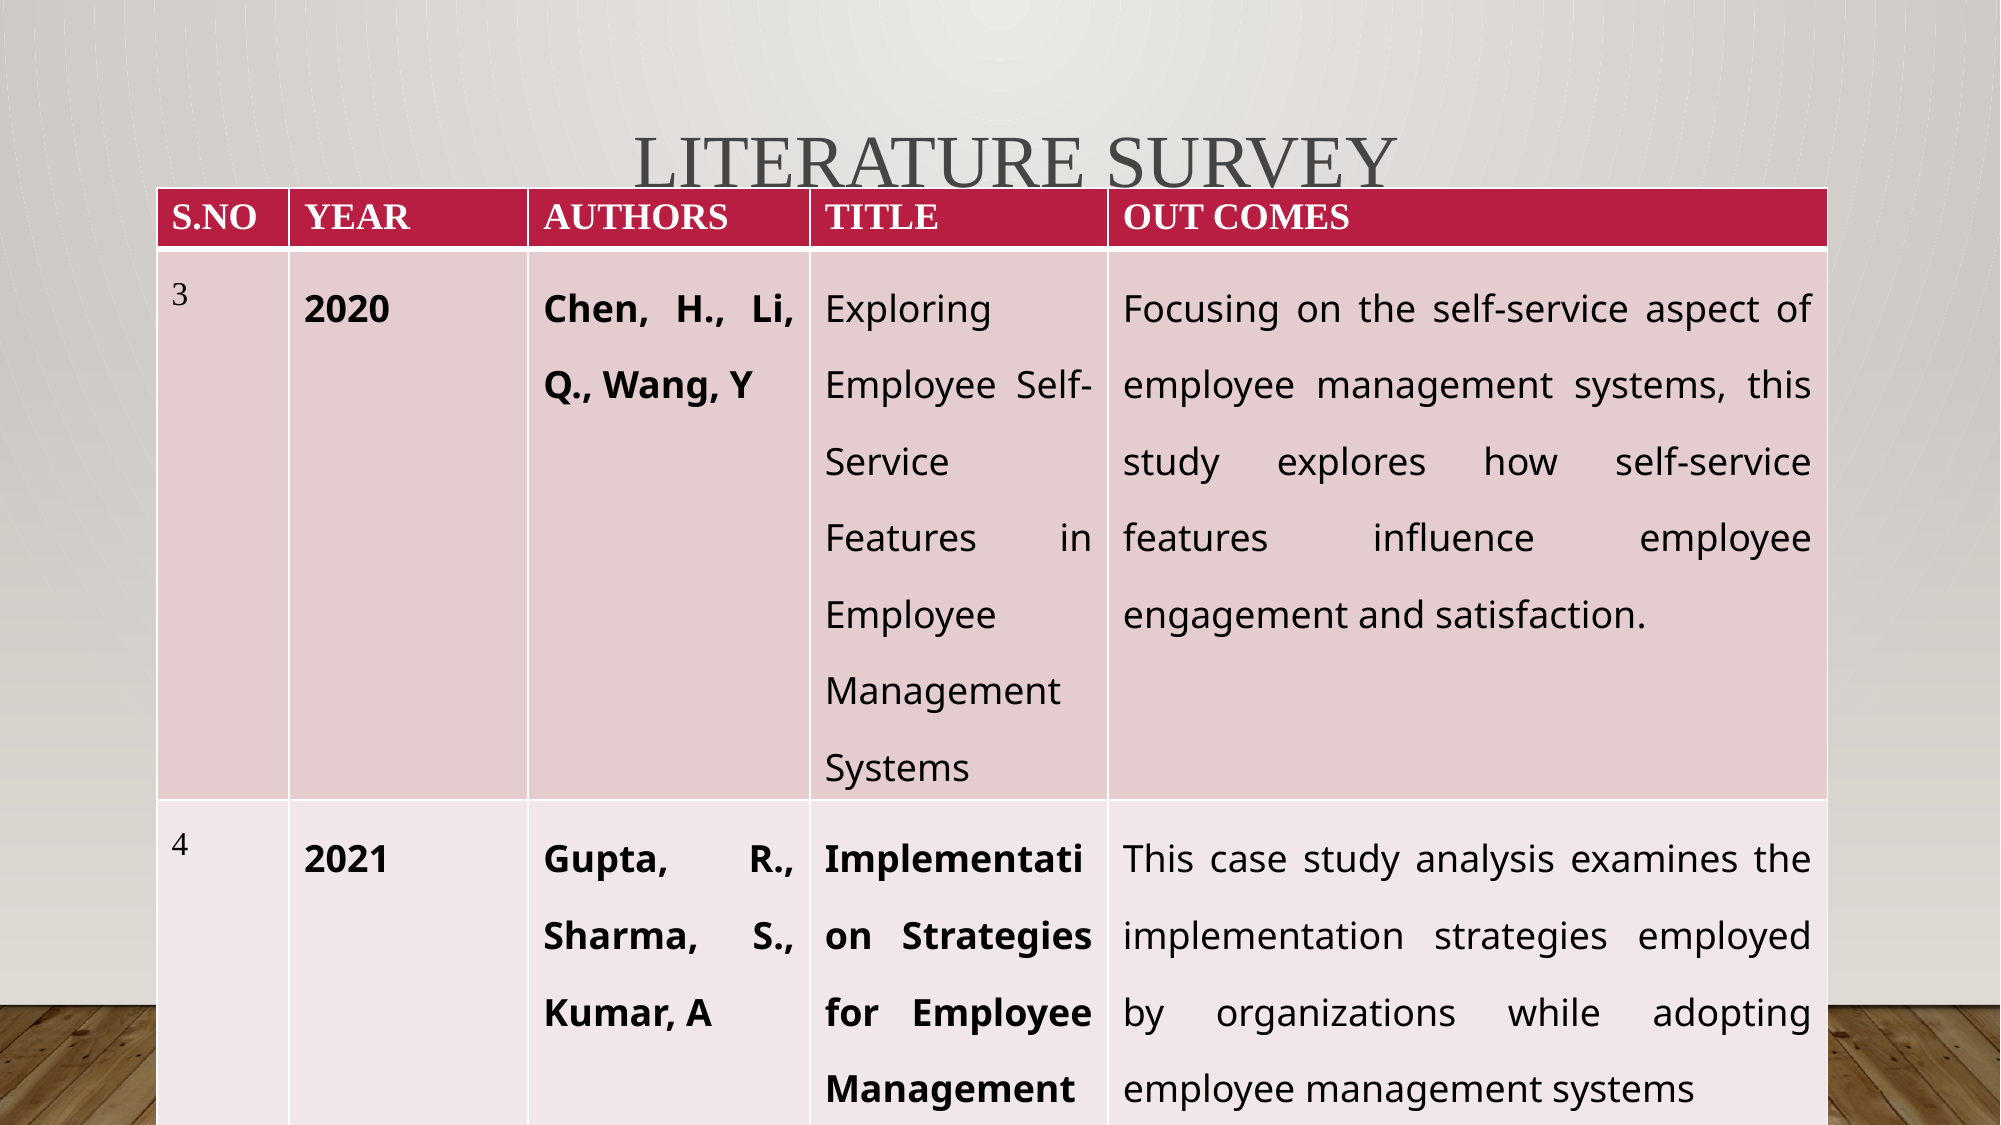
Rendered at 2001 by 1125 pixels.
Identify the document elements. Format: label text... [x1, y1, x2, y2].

table_cell Focusing on the self-service aspect of employee management systems, this study explores how self-service features influence employee engagement and satisfaction. [1109, 252, 1827, 799]
picture [0, 1005, 156, 1125]
table_header OUT COMES [1109, 189, 1827, 246]
table_cell 2021 [290, 801, 527, 1125]
table_cell This case study analysis examines the implementation strategies employed by organizations while adopting employee management systems [1109, 801, 1827, 1125]
table_cell Gupta, R., Sharma, S., Kumar, A [529, 801, 809, 1125]
table_cell 2020 [290, 252, 527, 799]
picture [1828, 1005, 2000, 1125]
table_cell Exploring Employee Self-Service Features in Employee Management Systems [811, 252, 1107, 799]
table_header AUTHORS [529, 195, 809, 246]
table_cell Chen, H., Li, Q., Wang, Y [529, 252, 809, 799]
table_header TITLE [811, 195, 1107, 246]
table_header YEAR [290, 195, 527, 246]
table_cell 4 [158, 801, 288, 1125]
table_header S.NO [158, 189, 288, 246]
table_cell 3 [158, 252, 288, 799]
text_box LITERATURE SURVEY [236, 41, 1647, 195]
table_cell Implementation Strategies for Employee Management Systems: A Case Study Analysis [811, 801, 1107, 1125]
